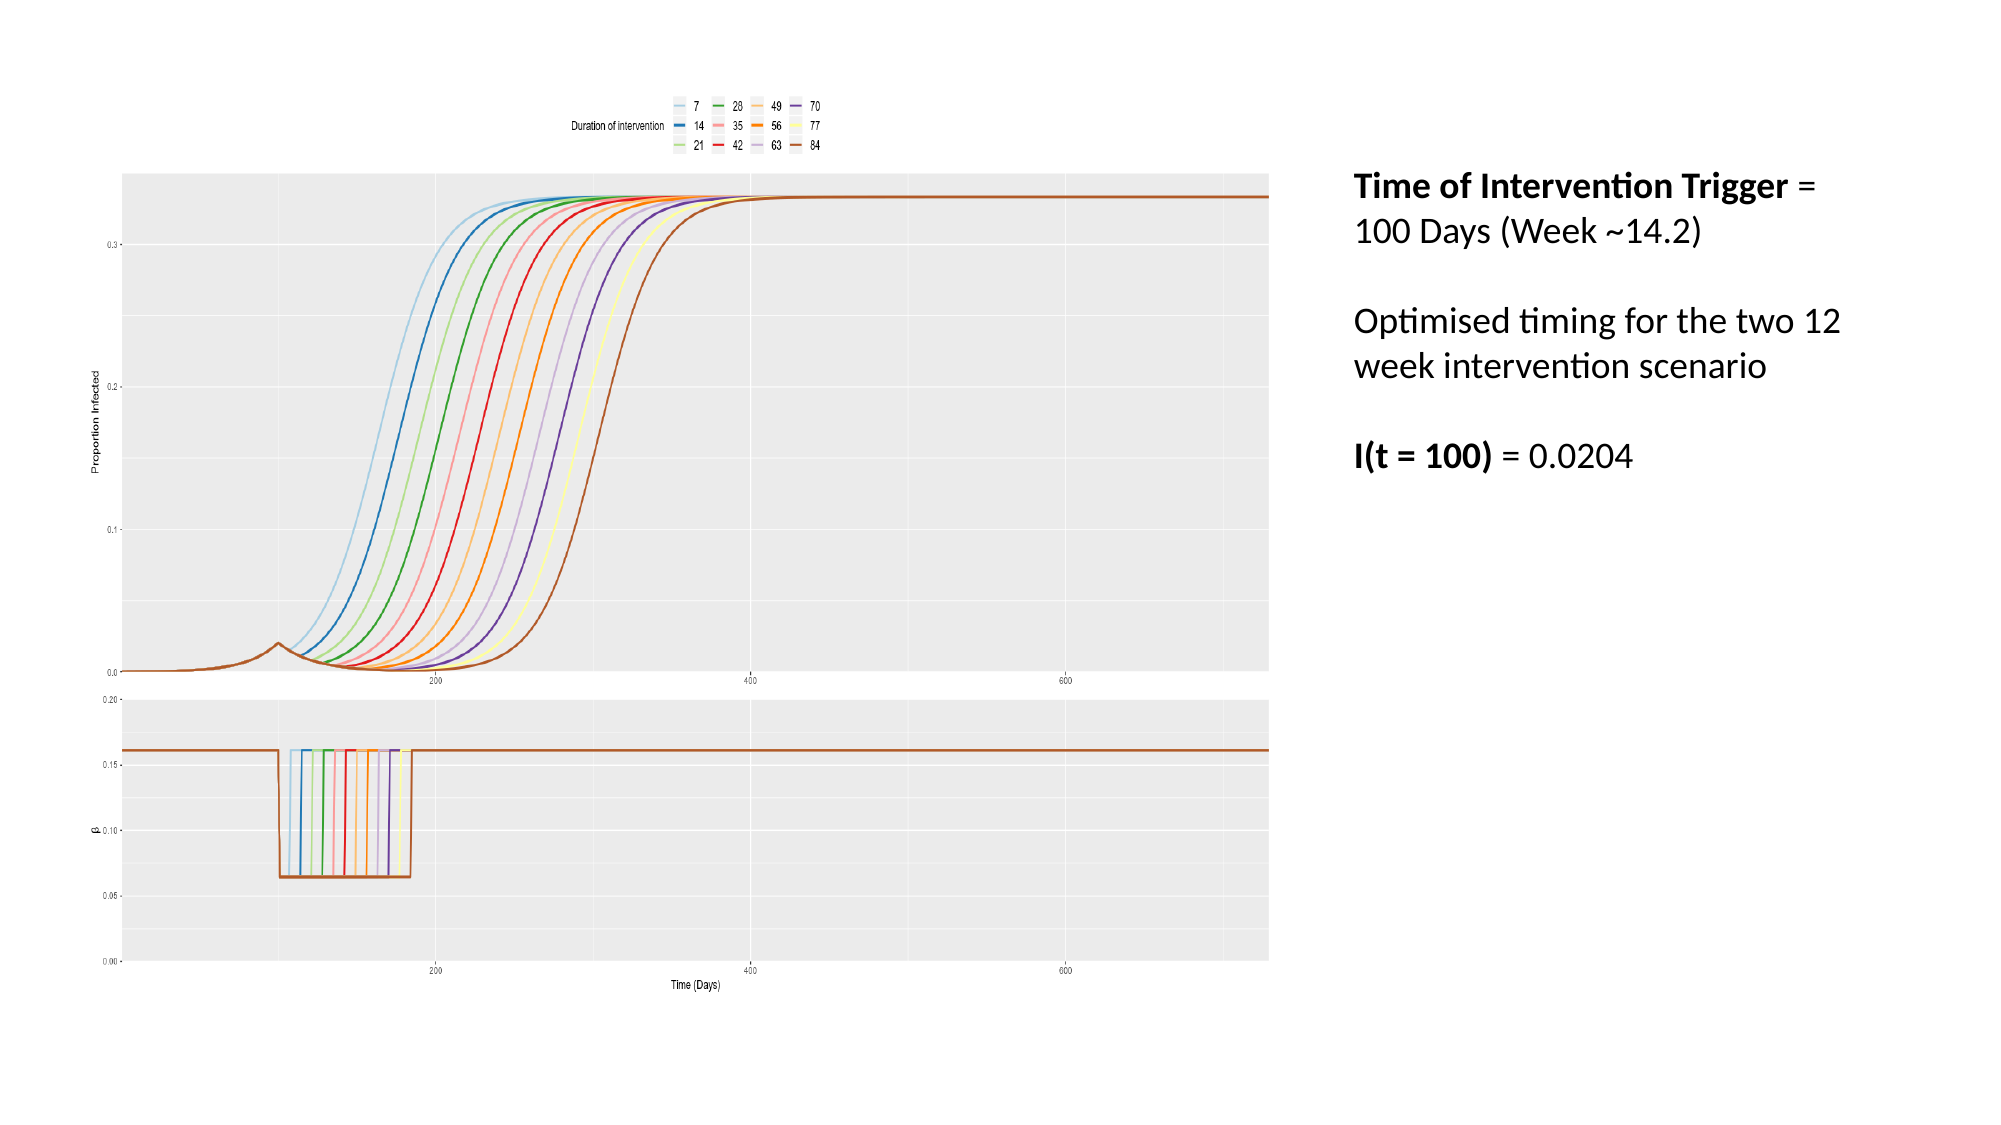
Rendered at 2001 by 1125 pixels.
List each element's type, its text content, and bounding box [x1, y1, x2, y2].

picture [87, 83, 1273, 998]
text_box Time of Intervention Trigger = 100 Days (Week ~14.2) Optimised timing for the two 12 week intervention scenario I(t = 100) = 0.0204 [1339, 154, 1938, 484]
